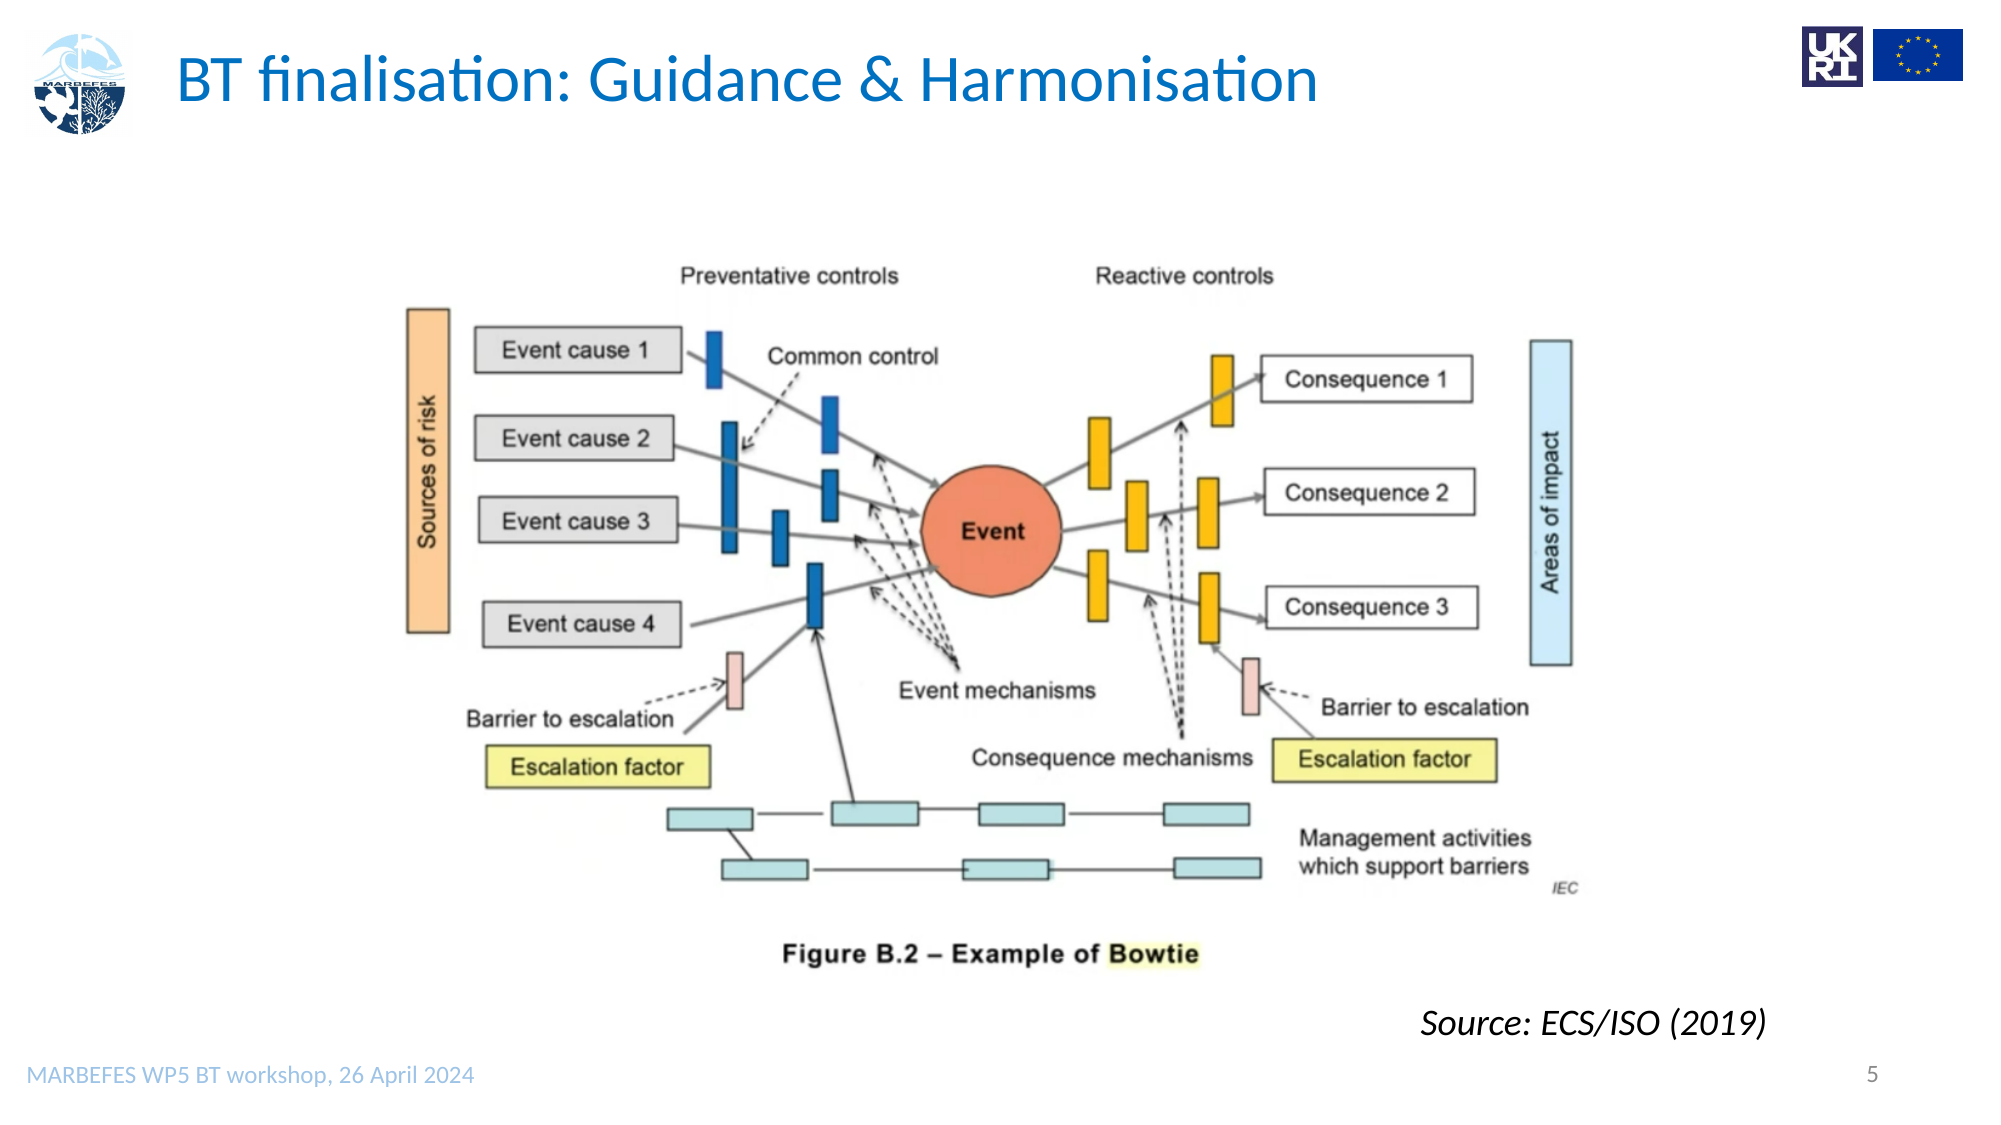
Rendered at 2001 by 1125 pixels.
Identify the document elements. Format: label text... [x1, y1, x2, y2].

text_box Source: ECS/ISO (2019) [1405, 990, 1783, 1051]
slide_number 5 [1673, 1042, 1900, 1103]
text_box MARBEFES WP5 BT workshop, 26 April 2024 [11, 1051, 1531, 1097]
text_box BT finalisation: Guidance & Harmonisation [161, 27, 1644, 123]
picture [1802, 26, 1863, 87]
picture [384, 241, 1616, 991]
picture [1873, 29, 1963, 81]
picture [24, 29, 133, 137]
